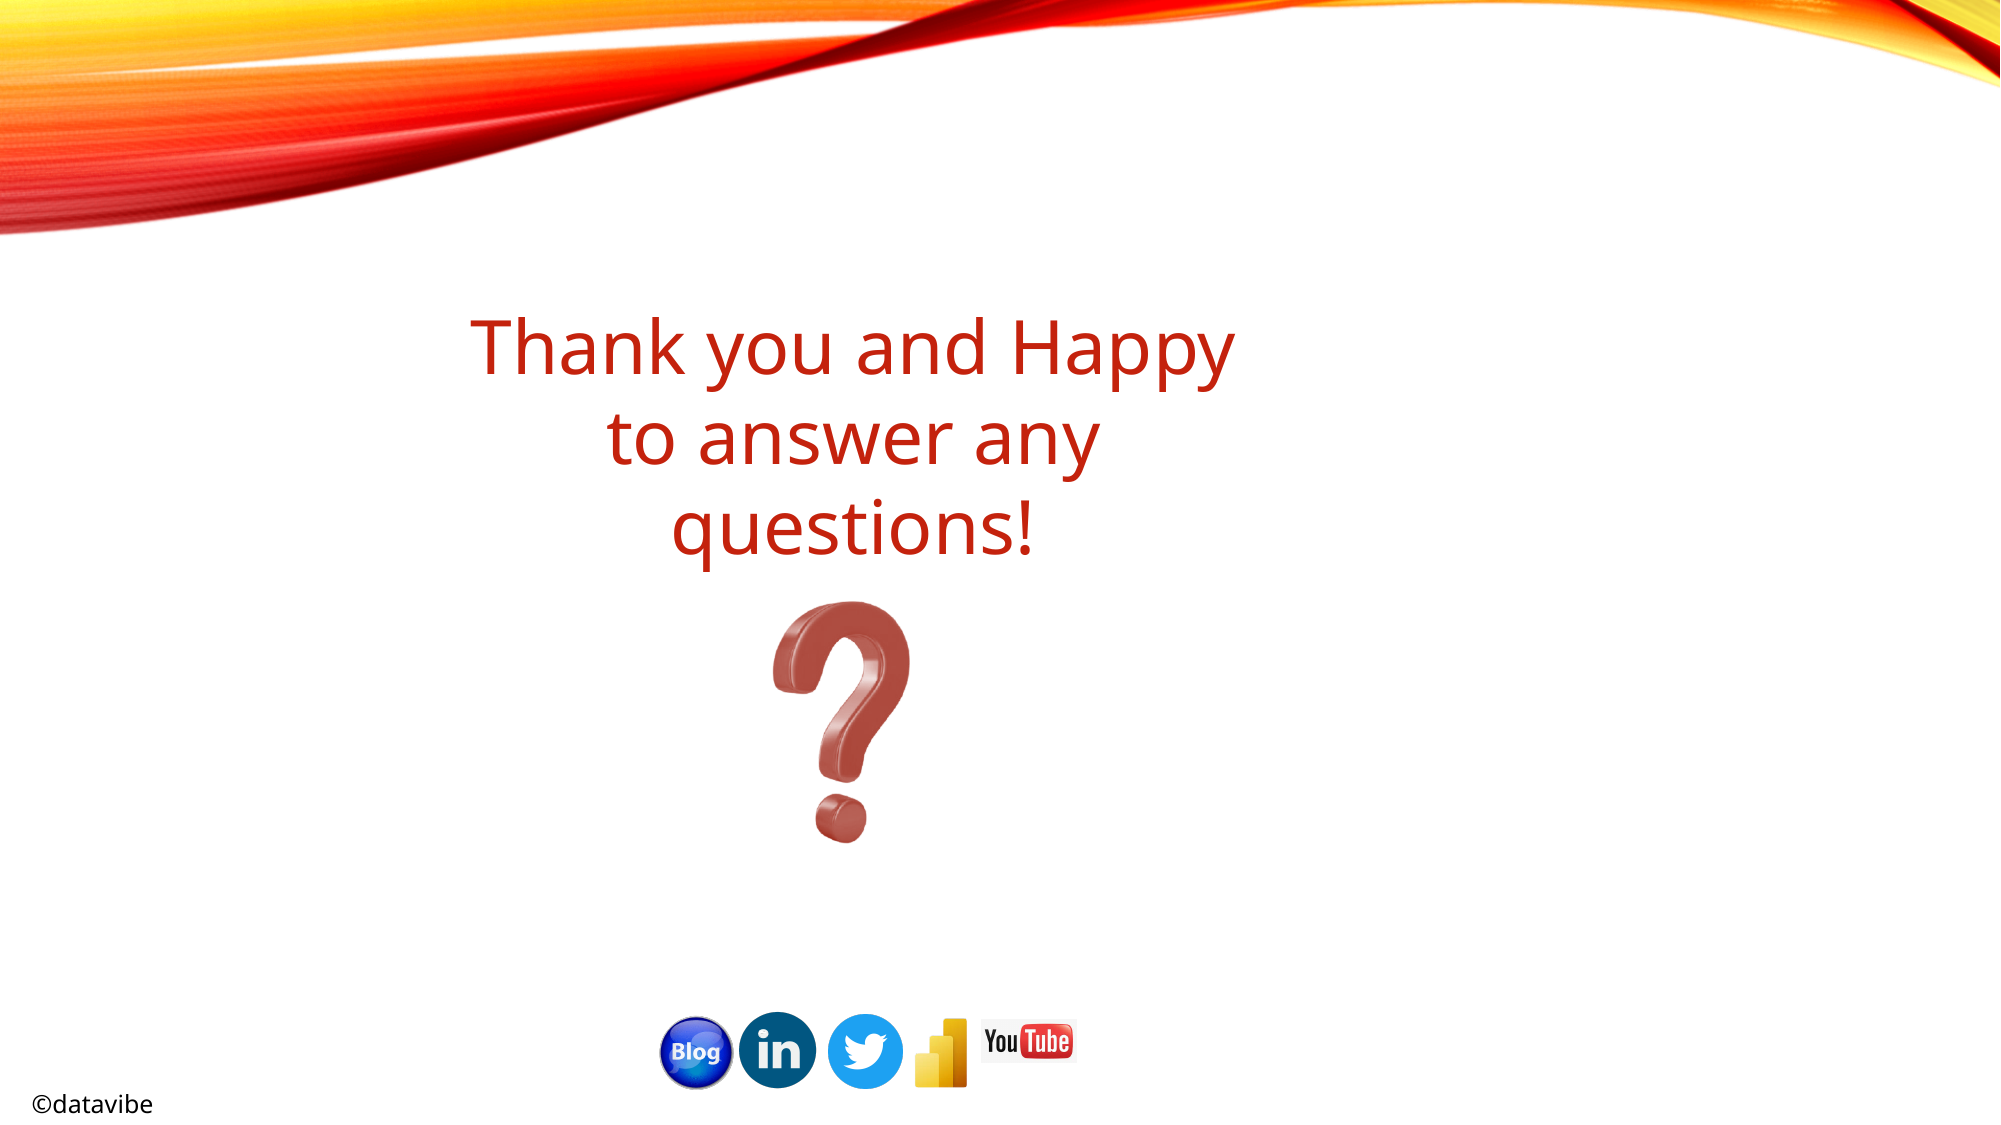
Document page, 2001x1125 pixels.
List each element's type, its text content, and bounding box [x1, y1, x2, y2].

picture [828, 1002, 1077, 1103]
text_box ©datavibe [16, 1080, 317, 1125]
text_box Thank you and Happy to answer any questions! [409, 292, 1298, 368]
picture [654, 1006, 819, 1100]
picture [0, 0, 2000, 237]
picture [680, 570, 1001, 890]
